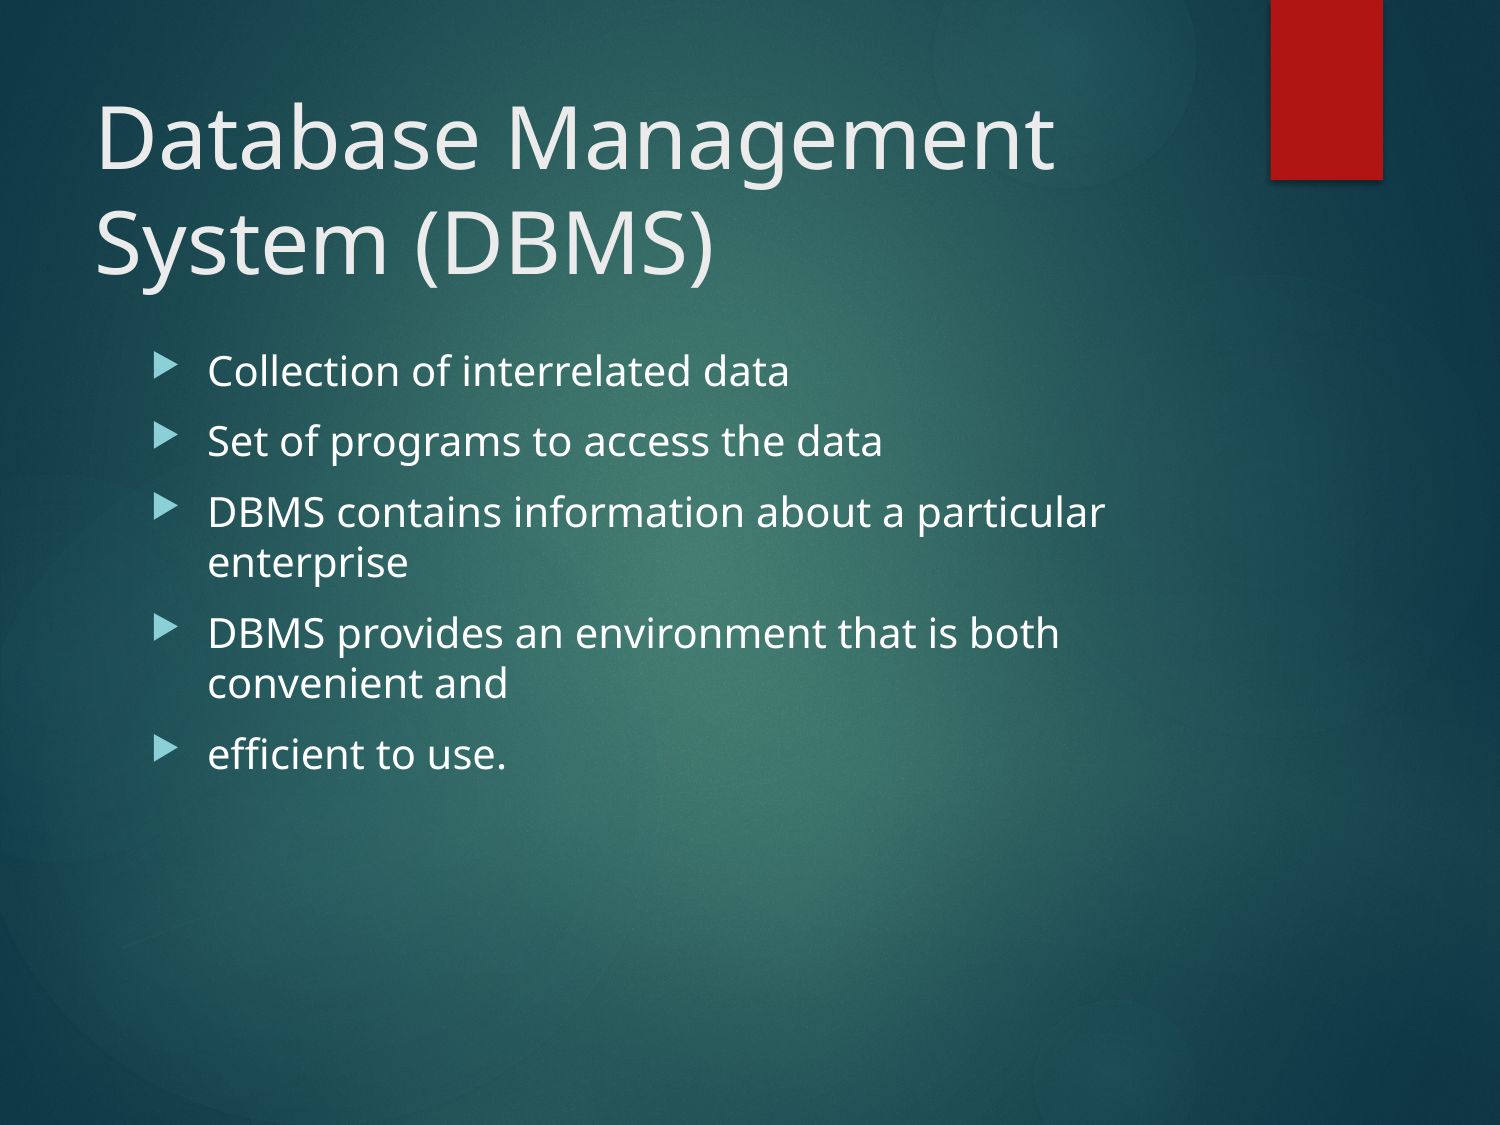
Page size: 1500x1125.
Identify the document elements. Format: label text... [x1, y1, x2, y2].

list Collection of interrelated data Set of programs to access the data DBMS contains information about a particular enterprise DBMS provides an environment that is both convenient and efficient to use. [135, 336, 1237, 1025]
title Database Management System (DBMS) [79, 74, 1237, 304]
